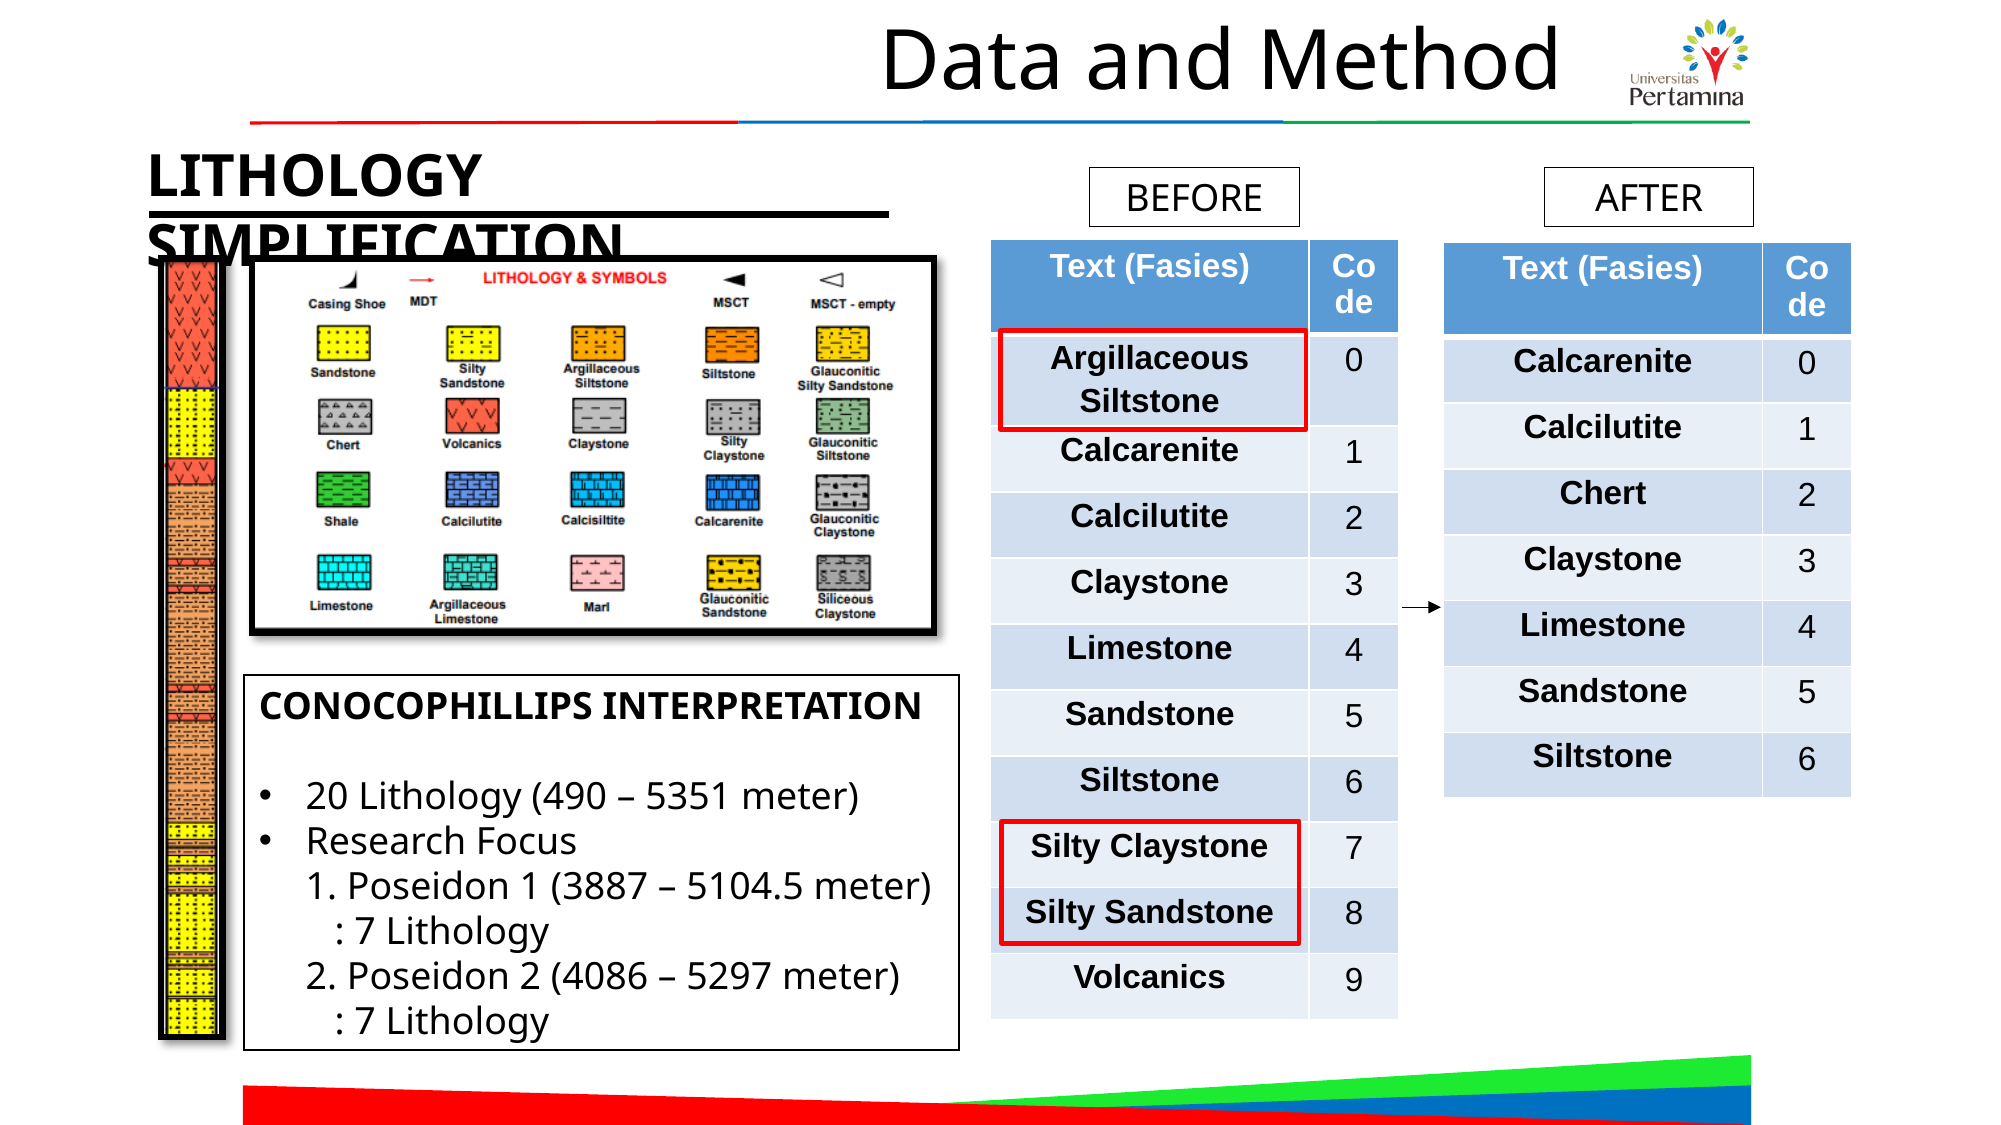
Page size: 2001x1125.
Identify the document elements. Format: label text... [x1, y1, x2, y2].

table_cell Calcilutite [991, 493, 1308, 557]
table_cell 4 [1763, 601, 1851, 666]
table_cell Limestone [1444, 601, 1762, 666]
table_cell Chert [1444, 470, 1762, 534]
table_header Code [1763, 243, 1851, 334]
table_cell Claystone [1444, 536, 1762, 600]
table_cell Siltstone [991, 757, 1308, 821]
table_cell 0 [1763, 340, 1851, 402]
table_cell 2 [1763, 470, 1851, 534]
table_cell 2 [1310, 493, 1398, 557]
text_box Data and Method [773, 0, 1578, 114]
text_box LITHOLOGY SIMPLIFICATION [131, 130, 932, 518]
picture [164, 261, 220, 1035]
table_cell Silty Sandstone [991, 888, 1308, 953]
text_box AFTER [1544, 167, 1754, 227]
text_box BEFORE [1089, 167, 1300, 227]
table_cell 9 [1310, 954, 1398, 1019]
text_box [1001, 821, 1300, 944]
picture [1571, 19, 1748, 108]
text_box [243, 1056, 1750, 1125]
table_cell 0 [1310, 337, 1398, 425]
table_cell 6 [1310, 757, 1398, 821]
table_cell Argillaceous Siltstone [991, 337, 1000, 425]
table_cell Sandstone [1444, 667, 1762, 732]
table_cell Calcarenite [1444, 340, 1762, 402]
table_header Text (Fasies) [991, 240, 1308, 332]
table_cell 7 [1310, 823, 1398, 887]
table_cell Silty Claystone [1300, 823, 1308, 887]
table_cell Siltstone [1444, 733, 1762, 797]
table_cell Volcanics [991, 954, 1308, 1019]
table_cell 6 [1763, 733, 1851, 797]
table_header Text (Fasies) [1444, 243, 1762, 334]
table_cell Sandstone [991, 691, 1308, 755]
table_cell 3 [1310, 559, 1398, 623]
table_cell Limestone [991, 625, 1308, 689]
table_header Code [1310, 240, 1398, 332]
table_cell 4 [1310, 625, 1398, 689]
table_cell 3 [1763, 536, 1851, 600]
table_cell Claystone [991, 559, 1308, 623]
table_cell 5 [1310, 691, 1398, 755]
table_cell 1 [1310, 427, 1398, 491]
picture [255, 261, 932, 630]
table_cell 8 [1310, 888, 1398, 953]
table_cell 1 [1763, 404, 1851, 468]
table_cell Calcilutite [1444, 404, 1762, 468]
text_box CONOCOPHILLIPS INTERPRETATION 20 Lithology (490 – 5351 meter) Research Focus 1. Poseidon 1 (3887 – 5104.5 meter) : 7 Lithology 2. Poseidon 2 (4086 – 5297 meter) : 7 Lithology [243, 674, 960, 1051]
text_box [1000, 330, 1306, 430]
table_cell Calcarenite [991, 427, 1308, 491]
table_cell Silty Claystone [991, 823, 1001, 887]
table_cell 5 [1763, 667, 1851, 732]
